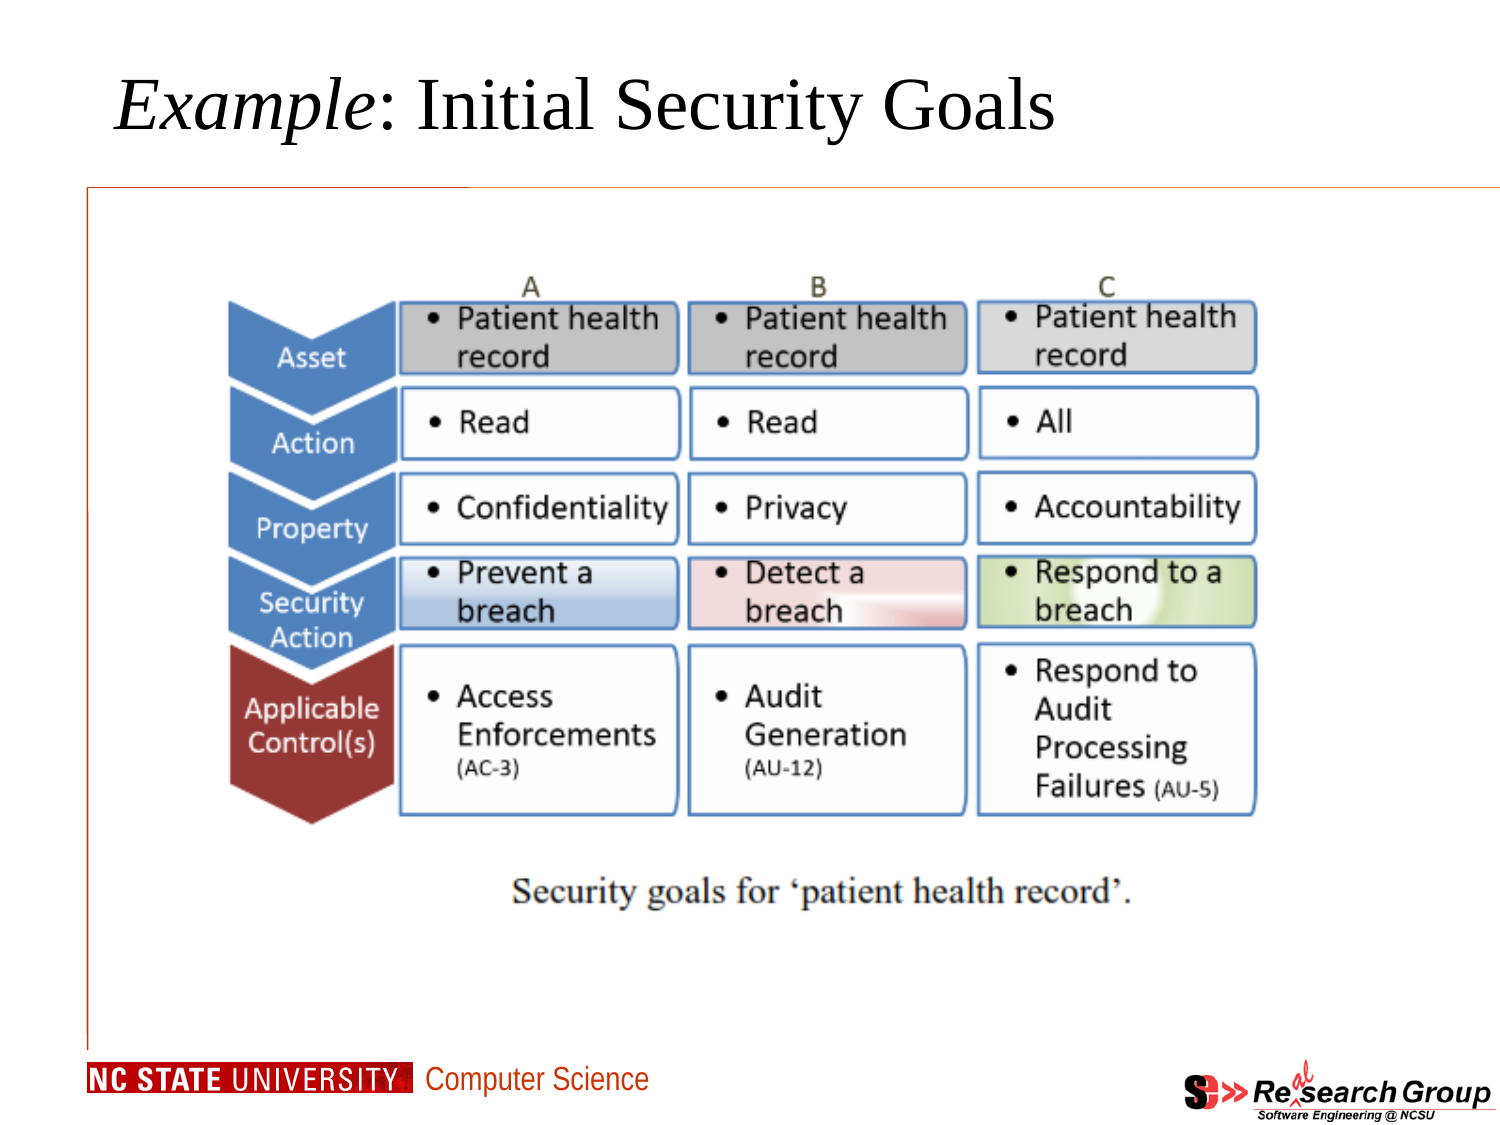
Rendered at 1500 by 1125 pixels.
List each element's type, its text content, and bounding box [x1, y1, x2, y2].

title Example: Initial Security Goals [99, 24, 1452, 175]
picture [1184, 1059, 1497, 1123]
picture [87, 1062, 413, 1093]
picture [212, 262, 1290, 926]
